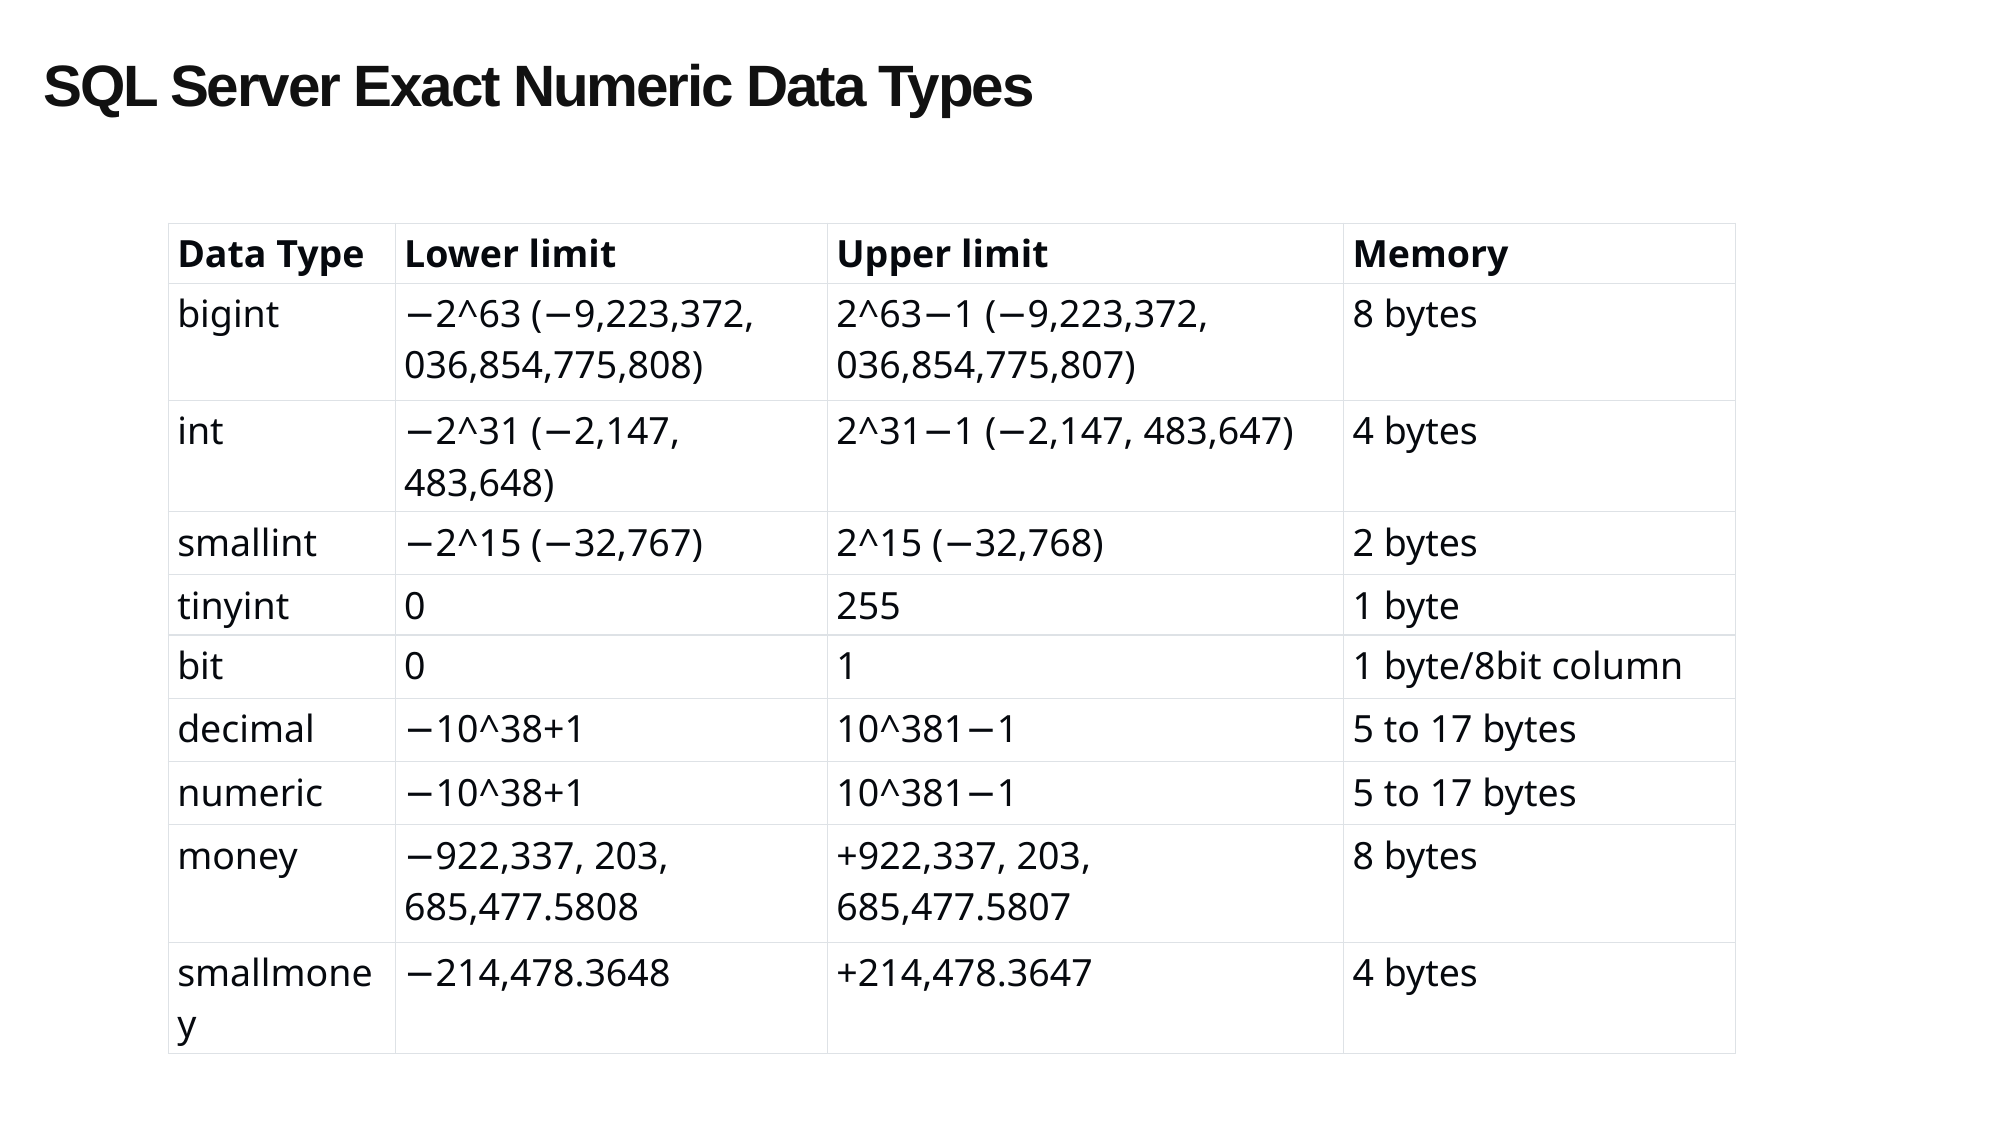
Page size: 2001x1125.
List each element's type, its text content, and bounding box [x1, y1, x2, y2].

table_cell −2^63 (−9,223,372, 036,854,775,808) [396, 284, 827, 400]
table_cell +214,478.3647 [828, 943, 1343, 1053]
table_cell 8 bytes [1344, 825, 1735, 942]
table_cell −2^31 (−2,147, 483,648) [396, 401, 827, 511]
table_cell −10^38+1 [396, 699, 827, 761]
table_cell 5 to 17 bytes [1344, 762, 1735, 824]
table_cell +922,337, 203, 685,477.5807 [828, 825, 1343, 942]
table_header Data Type [169, 224, 395, 283]
table_header Lower limit [396, 224, 827, 283]
table_cell 8 bytes [1344, 284, 1735, 400]
table_cell −922,337, 203, 685,477.5808 [396, 825, 827, 942]
text_box SQL Server Exact Numeric Data Types [43, 29, 1446, 138]
table_cell bigint [169, 284, 395, 400]
table_cell 1 byte/8bit column [1344, 636, 1735, 698]
table_cell 10^381−1 [828, 699, 1343, 761]
table_header Memory [1344, 224, 1735, 283]
table_cell −2^15 (−32,767) [396, 512, 827, 574]
table_cell 2 bytes [1344, 512, 1735, 574]
table_cell decimal [169, 699, 395, 761]
table_cell −214,478.3648 [396, 943, 827, 1053]
table_header Upper limit [828, 224, 1343, 283]
table_cell 0 [396, 636, 827, 698]
table_cell 2^15 (−32,768) [828, 512, 1343, 574]
table_cell 1 [828, 636, 1343, 698]
table_cell 2^63−1 (−9,223,372, 036,854,775,807) [828, 284, 1343, 400]
table_cell 5 to 17 bytes [1344, 699, 1735, 761]
table_cell tinyint [169, 575, 395, 634]
table_cell smallint [169, 512, 395, 574]
table_cell 255 [828, 575, 1343, 634]
table_cell −10^38+1 [396, 762, 827, 824]
table_cell int [169, 401, 395, 511]
table_cell 4 bytes [1344, 943, 1735, 1053]
table_cell 1 byte [1344, 575, 1735, 634]
table_cell 10^381−1 [828, 762, 1343, 824]
table_cell money [169, 825, 395, 942]
table_cell smallmoney [169, 943, 395, 1053]
table_cell 2^31−1 (−2,147, 483,647) [828, 401, 1343, 511]
table_cell 4 bytes [1344, 401, 1735, 511]
table_cell 0 [396, 575, 827, 634]
table_cell numeric [169, 762, 395, 824]
table_cell bit [169, 636, 395, 698]
